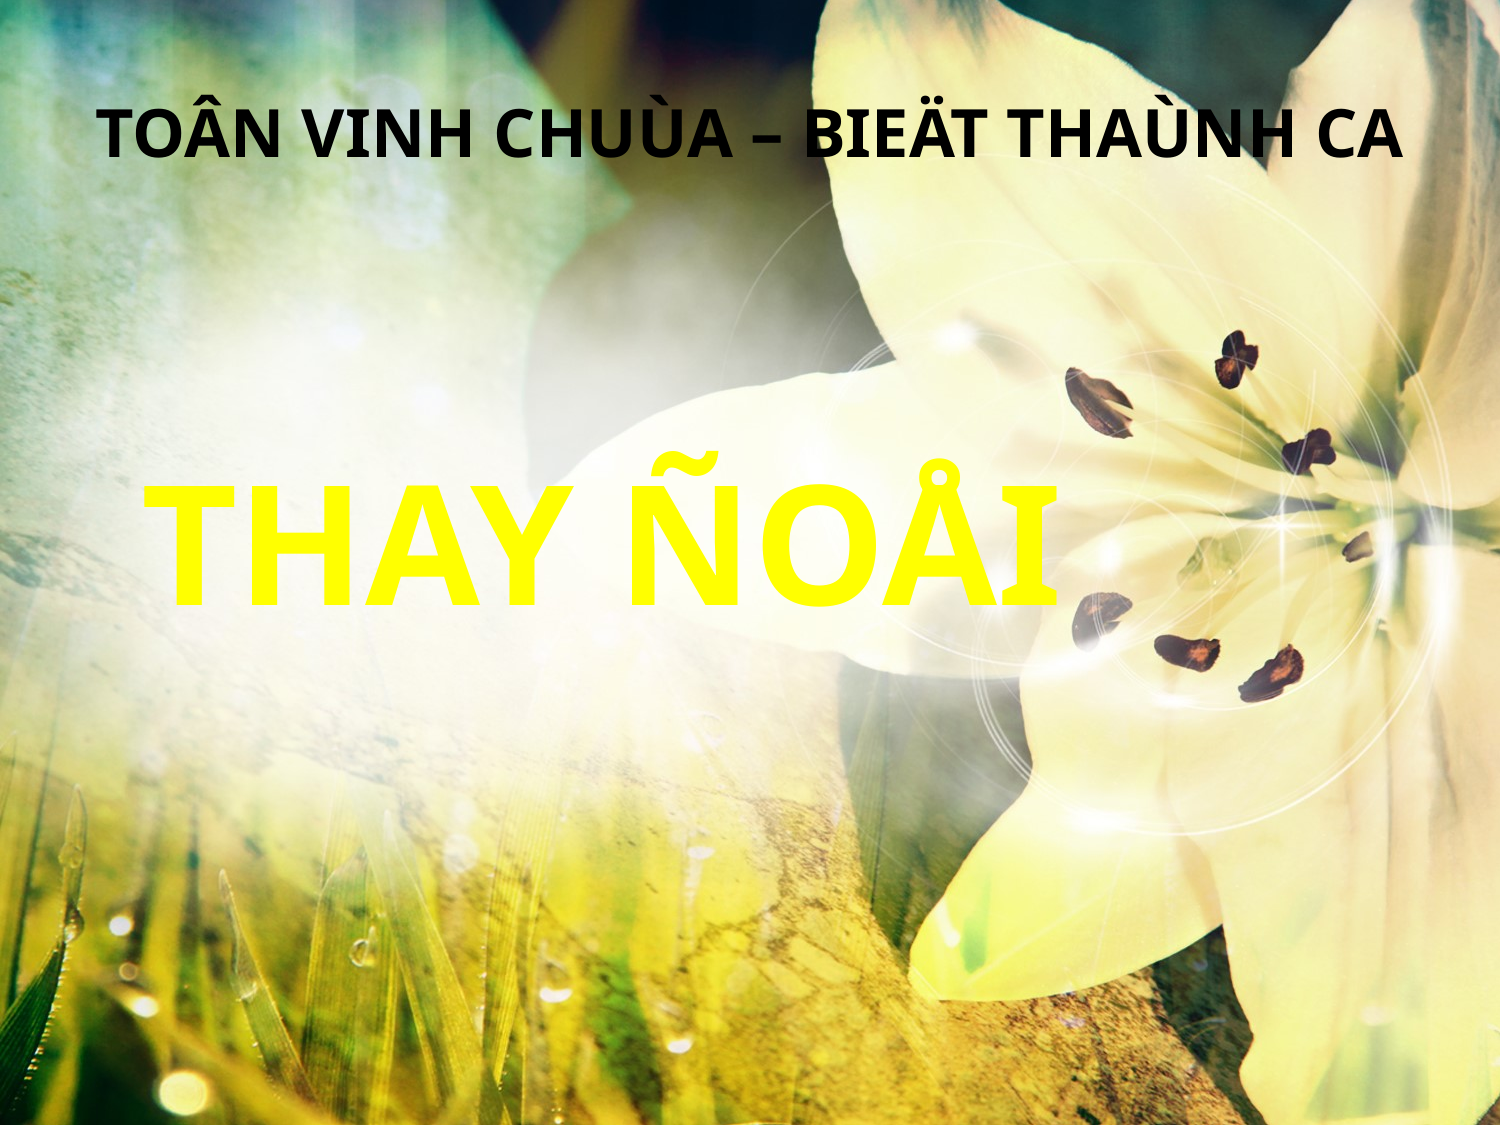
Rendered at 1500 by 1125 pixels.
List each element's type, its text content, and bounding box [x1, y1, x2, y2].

text_box TOÂN VINH CHUÙA – BIEÄT THAÙNH CA [0, 82, 1500, 178]
picture [0, 178, 1500, 1125]
picture [0, 0, 1500, 82]
text_box THAY ÑOÅI [67, 431, 1137, 647]
